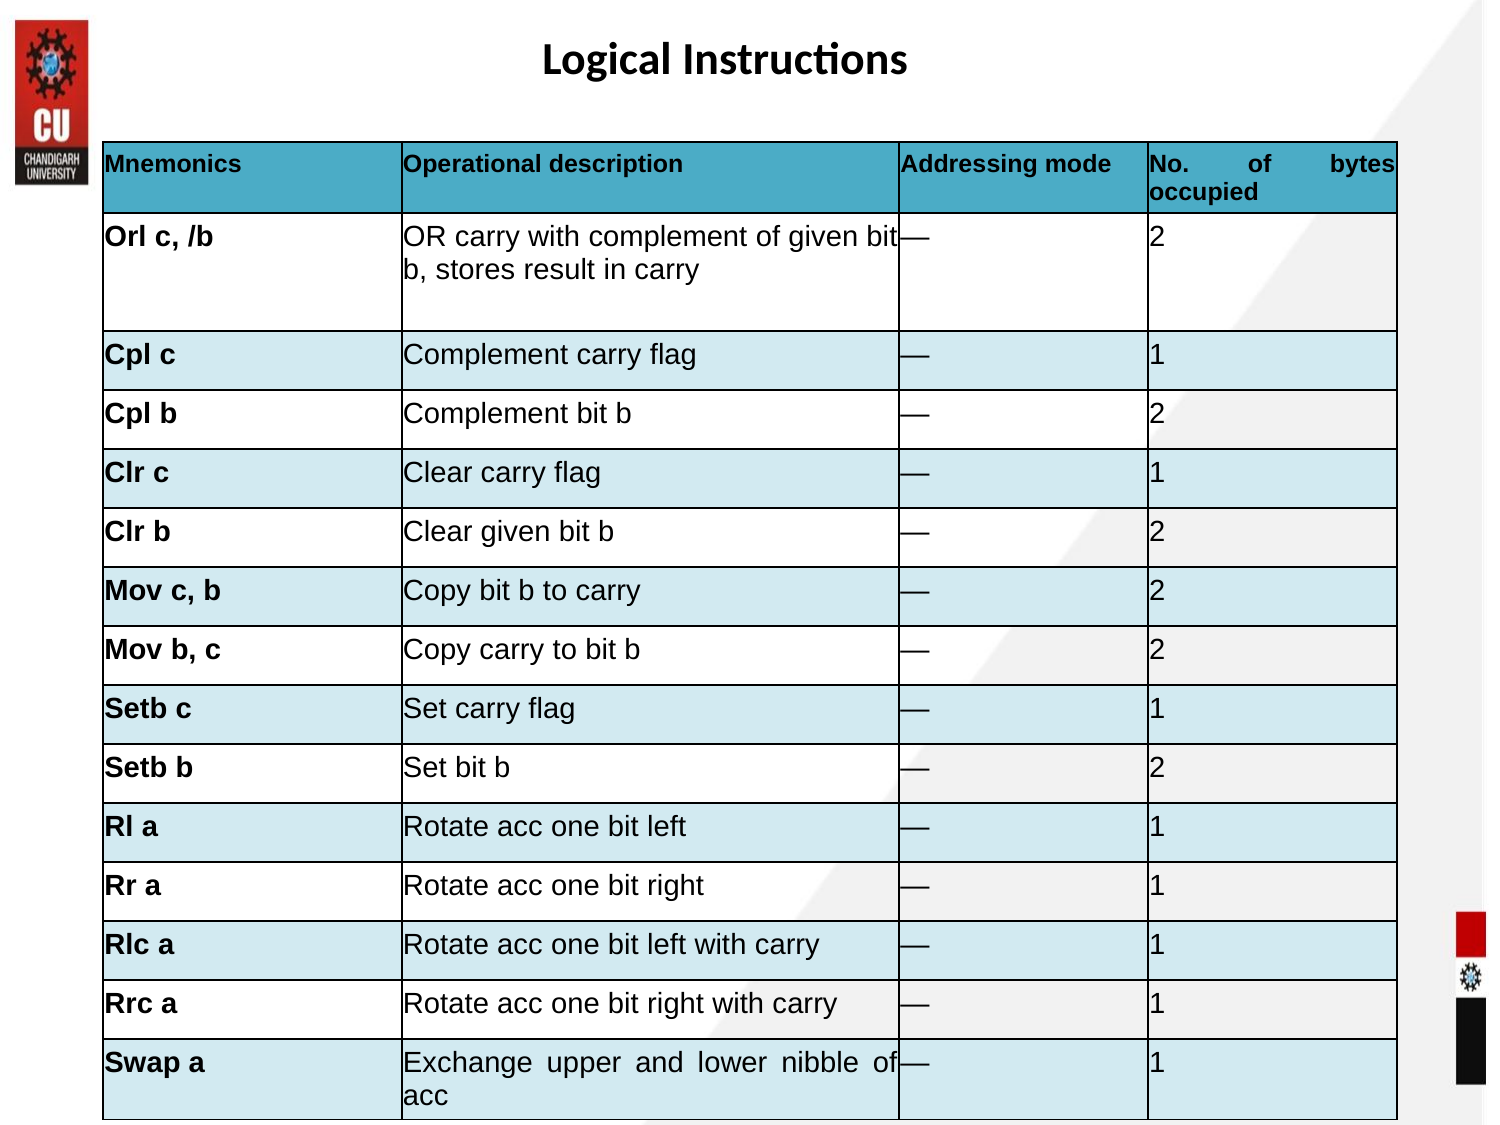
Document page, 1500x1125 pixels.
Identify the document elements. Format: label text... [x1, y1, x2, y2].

table_cell — [900, 863, 1147, 920]
table_cell 2 [1149, 391, 1396, 448]
table_cell Clear given bit b [403, 509, 898, 566]
table_cell 2 [1149, 214, 1396, 330]
table_cell OR carry with complement of given bit b, stores result in carry [403, 214, 898, 330]
table_cell — [900, 332, 1147, 389]
table_cell Set carry flag [403, 686, 898, 743]
table_cell — [900, 509, 1147, 566]
table_cell Rrc a [104, 981, 401, 1038]
table_cell Rotate acc one bit left with carry [403, 922, 898, 979]
table_cell — [900, 981, 1147, 1038]
table_cell Setb b [104, 745, 401, 802]
table_cell Complement carry flag [403, 332, 898, 389]
table_cell — [900, 391, 1147, 448]
table_cell Clr b [104, 509, 401, 566]
table_cell 1 [1149, 332, 1396, 389]
table_cell 1 [1149, 922, 1396, 979]
table_cell Rlc a [104, 922, 401, 979]
table_cell Rr a [104, 863, 401, 920]
table_header Mnemonics [104, 143, 401, 212]
table_cell Set bit b [403, 745, 898, 802]
table_cell 1 [1149, 450, 1396, 507]
table_header Operational description [403, 143, 898, 212]
picture [0, 0, 1500, 1125]
table_cell — [900, 686, 1147, 743]
table_cell Orl c, /b [104, 214, 401, 330]
table_cell — [900, 804, 1147, 861]
table_cell Swap a [104, 1040, 401, 1119]
table_cell Setb c [104, 686, 401, 743]
table_cell Exchange upper and lower nibble of acc [403, 1040, 898, 1119]
table_cell Cpl b [104, 391, 401, 448]
table_cell Mov b, c [104, 627, 401, 684]
text_box Logical Instructions [53, 14, 1397, 142]
table_cell Clr c [104, 450, 401, 507]
table_cell — [900, 627, 1147, 684]
table_cell Mov c, b [104, 568, 401, 625]
table_cell 1 [1149, 863, 1396, 920]
table_cell Copy carry to bit b [403, 627, 898, 684]
table_cell Rl a [104, 804, 401, 861]
table_cell — [900, 745, 1147, 802]
table_cell Cpl c [104, 332, 401, 389]
table_cell 2 [1149, 509, 1396, 566]
table_cell 2 [1149, 745, 1396, 802]
table_cell 2 [1149, 568, 1396, 625]
table_cell Rotate acc one bit left [403, 804, 898, 861]
table_cell 2 [1149, 627, 1396, 684]
table_cell — [900, 1040, 1147, 1119]
table_cell 1 [1149, 804, 1396, 861]
table_header Addressing mode [900, 143, 1147, 212]
table_cell — [900, 922, 1147, 979]
table_cell — [900, 214, 1147, 330]
table_cell Copy bit b to carry [403, 568, 898, 625]
table_cell Rotate acc one bit right with carry [403, 981, 898, 1038]
table_cell Rotate acc one bit right [403, 863, 898, 920]
table_cell 1 [1149, 981, 1396, 1038]
table_cell — [900, 450, 1147, 507]
table_cell — [900, 568, 1147, 625]
table_cell Clear carry flag [403, 450, 898, 507]
table_cell 1 [1149, 1040, 1396, 1119]
table_header No. of bytes occupied [1149, 143, 1396, 212]
table_cell Complement bit b [403, 391, 898, 448]
table_cell 1 [1149, 686, 1396, 743]
